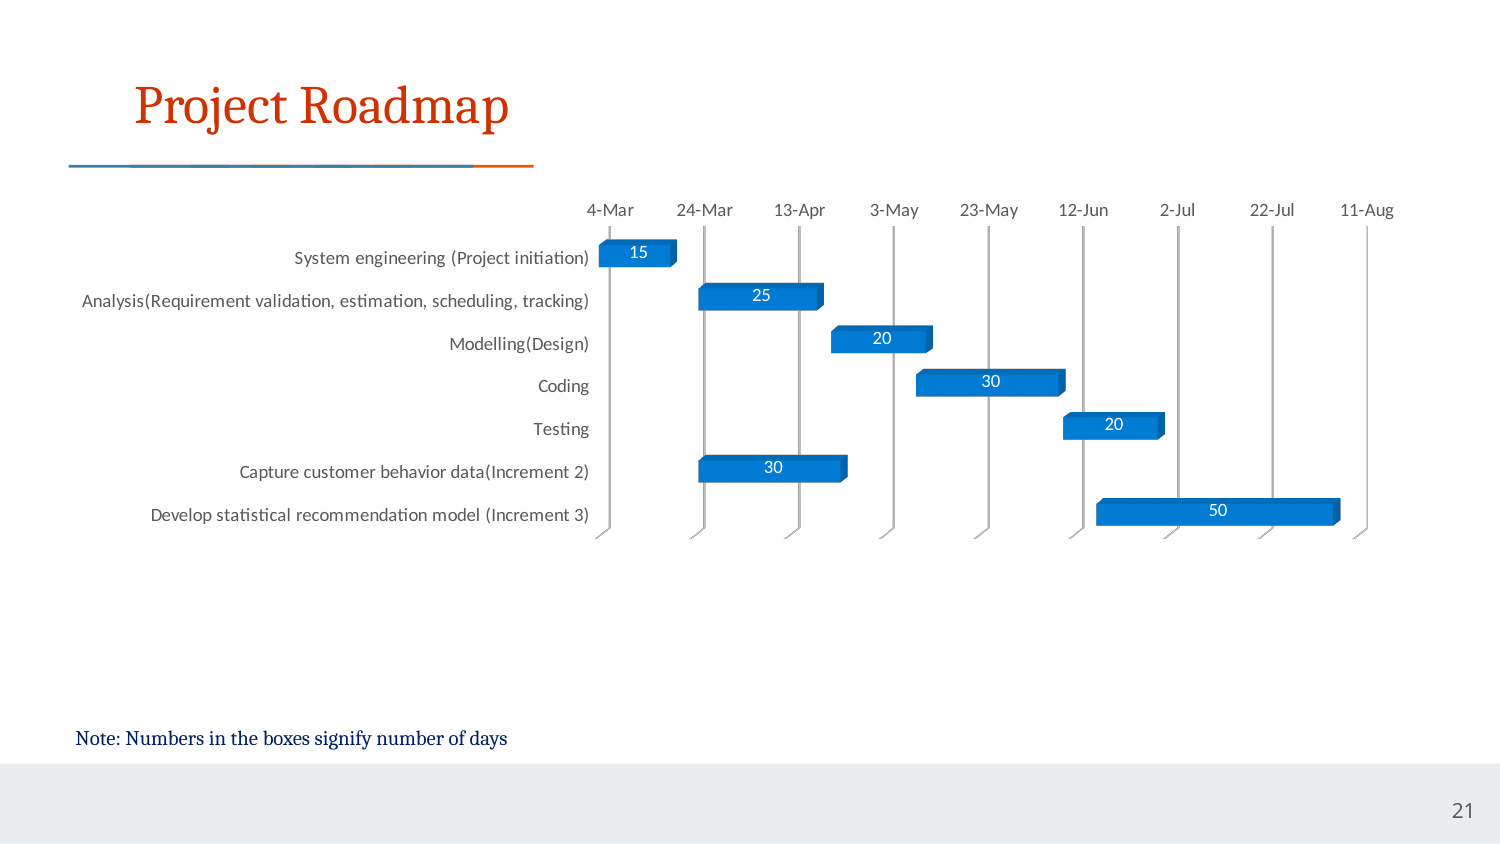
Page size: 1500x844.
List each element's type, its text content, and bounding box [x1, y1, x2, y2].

slide_number 21 [1400, 779, 1491, 844]
title Project Roadmap [119, 54, 1381, 104]
text_box Note: Numbers in the boxes signify number of days [60, 746, 930, 757]
chart [48, 106, 1452, 738]
